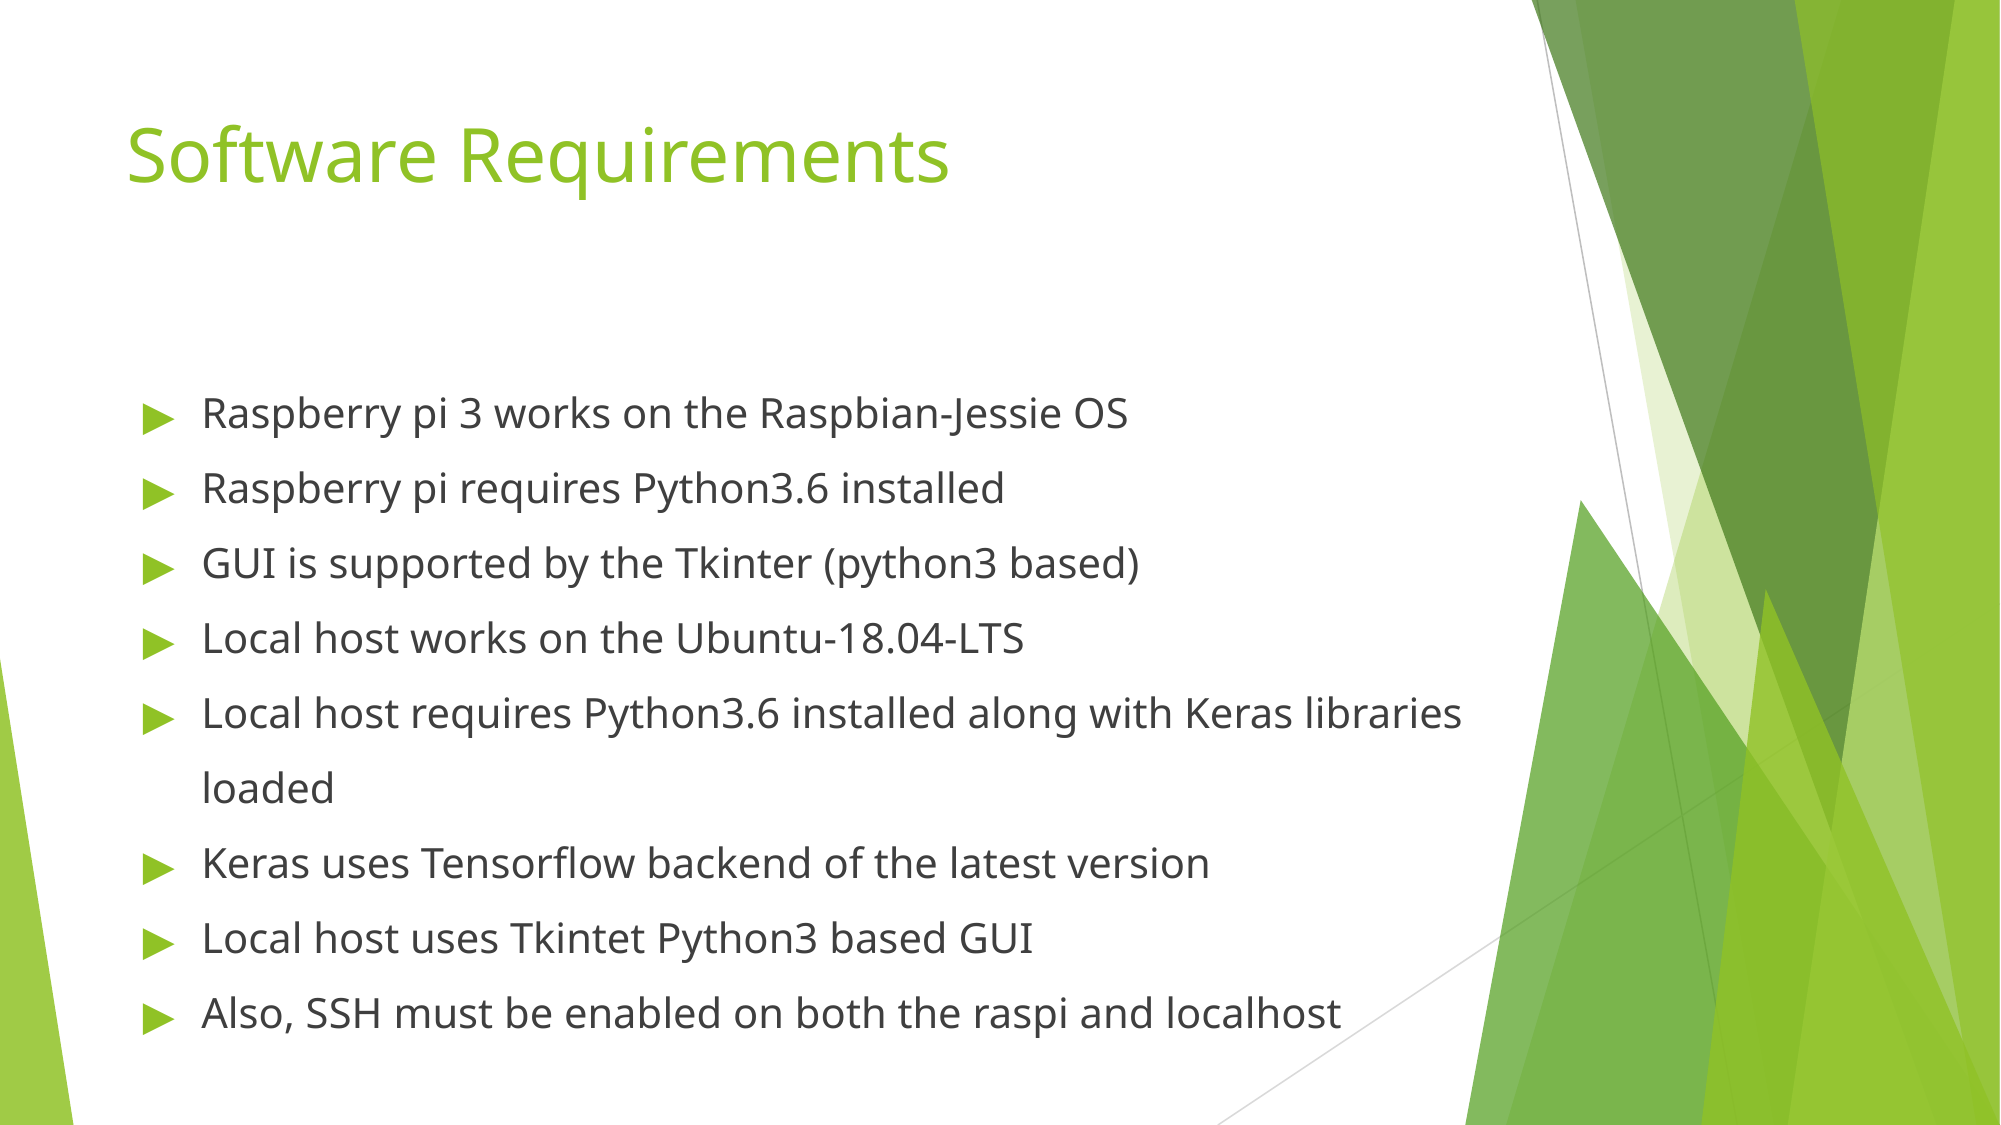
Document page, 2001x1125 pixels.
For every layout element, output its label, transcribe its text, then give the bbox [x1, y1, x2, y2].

title Software Requirements [111, 99, 1522, 317]
list Raspberry pi 3 works on the Raspbian-Jessie OS Raspberry pi requires Python3.6 installed GUI is supported by the Tkinter (python3 based) Local host works on the Ubuntu-18.04-LTS Local host requires Python3.6 installed along with Keras libraries loaded Keras uses Tensorflow backend of the latest version Local host uses Tkintet Python3 based GUI Also, SSH must be enabled on both the raspi and localhost [111, 354, 1522, 992]
